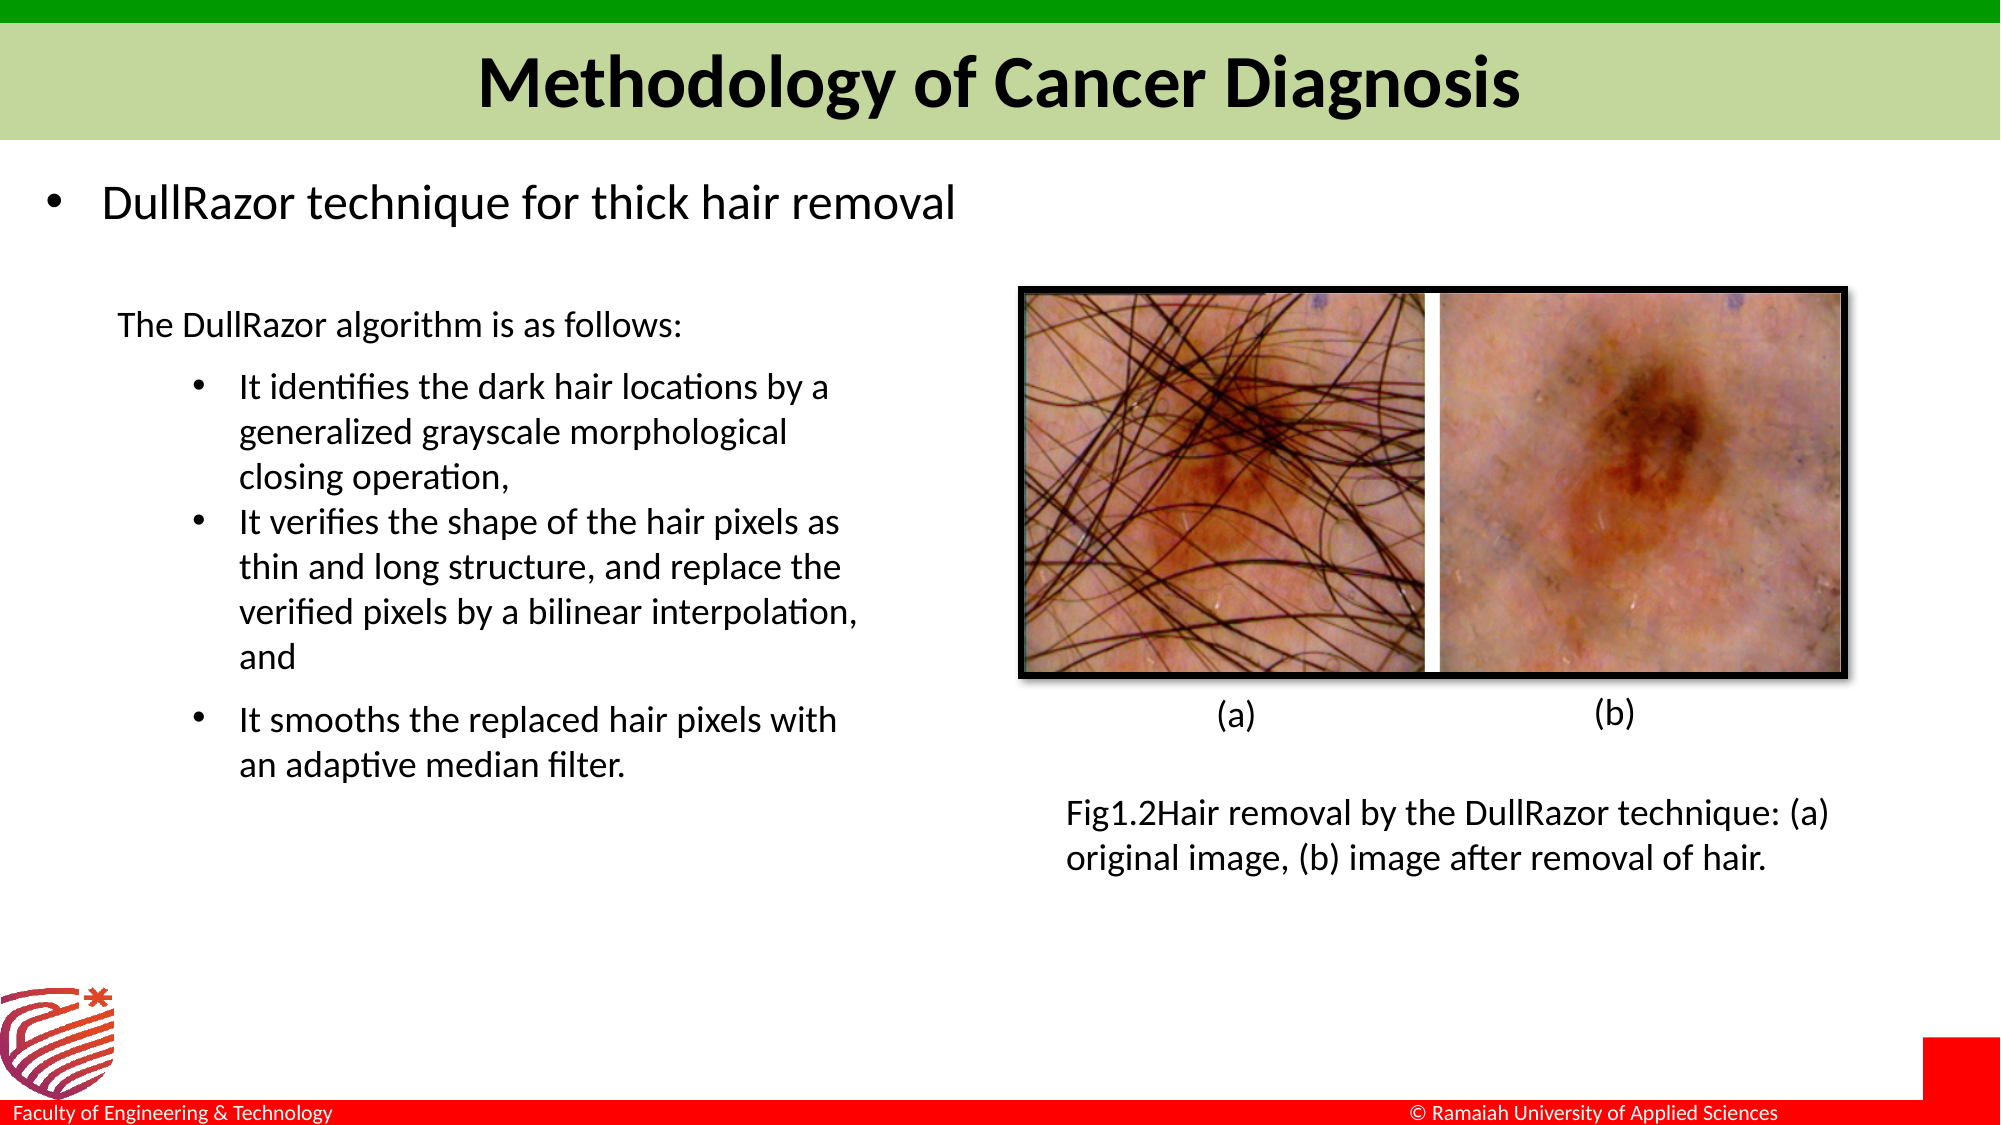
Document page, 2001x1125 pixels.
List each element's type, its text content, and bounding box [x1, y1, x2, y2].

text_box (a) [1201, 682, 1274, 742]
list DullRazor technique for thick hair removal [30, 162, 1842, 966]
title Methodology of Cancer Diagnosis [30, 24, 1970, 130]
picture [1023, 292, 1842, 673]
text_box (b) [1578, 682, 1673, 740]
text_box The DullRazor algorithm is as follows: It identifies the dark hair locations by a generalized grayscale morphological closing operation, It verifies the shape of the hair pixels as thin and long structure, and replace the verified pixels by a bilinear interpolation, and It smooths the replaced hair pixels with an adaptive median filter. [102, 292, 897, 855]
text_box Fig1.2Hair removal by the DullRazor technique: (a) original image, (b) image after removal of hair. [1051, 780, 1869, 886]
picture [0, 987, 114, 1100]
